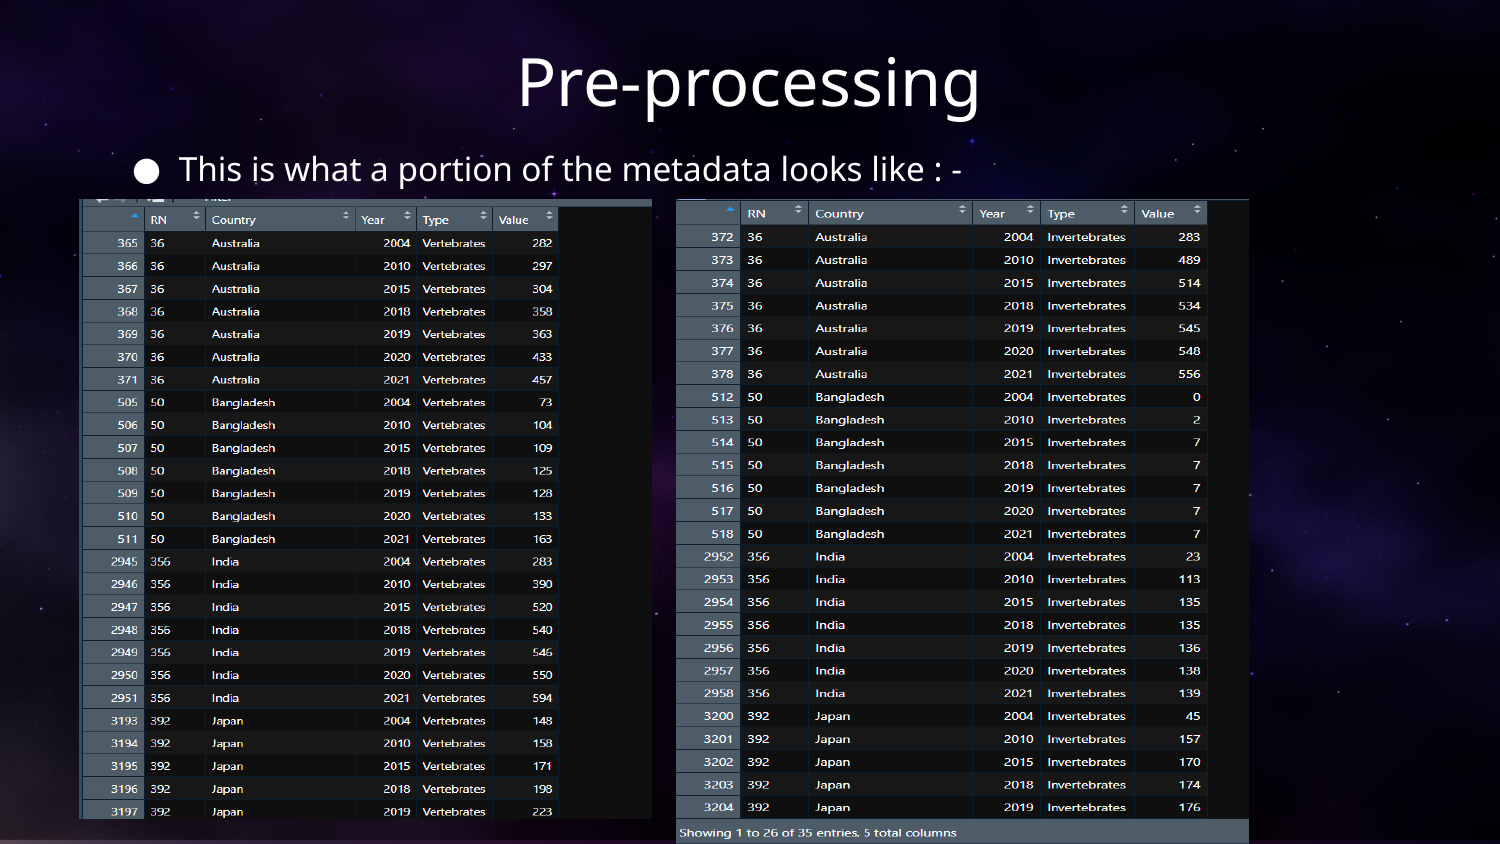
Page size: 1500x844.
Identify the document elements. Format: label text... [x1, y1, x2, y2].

title Pre-processing [116, 25, 1383, 120]
picture [0, 0, 1500, 844]
list This is what a portion of the metadata looks like : - [116, 133, 1383, 791]
